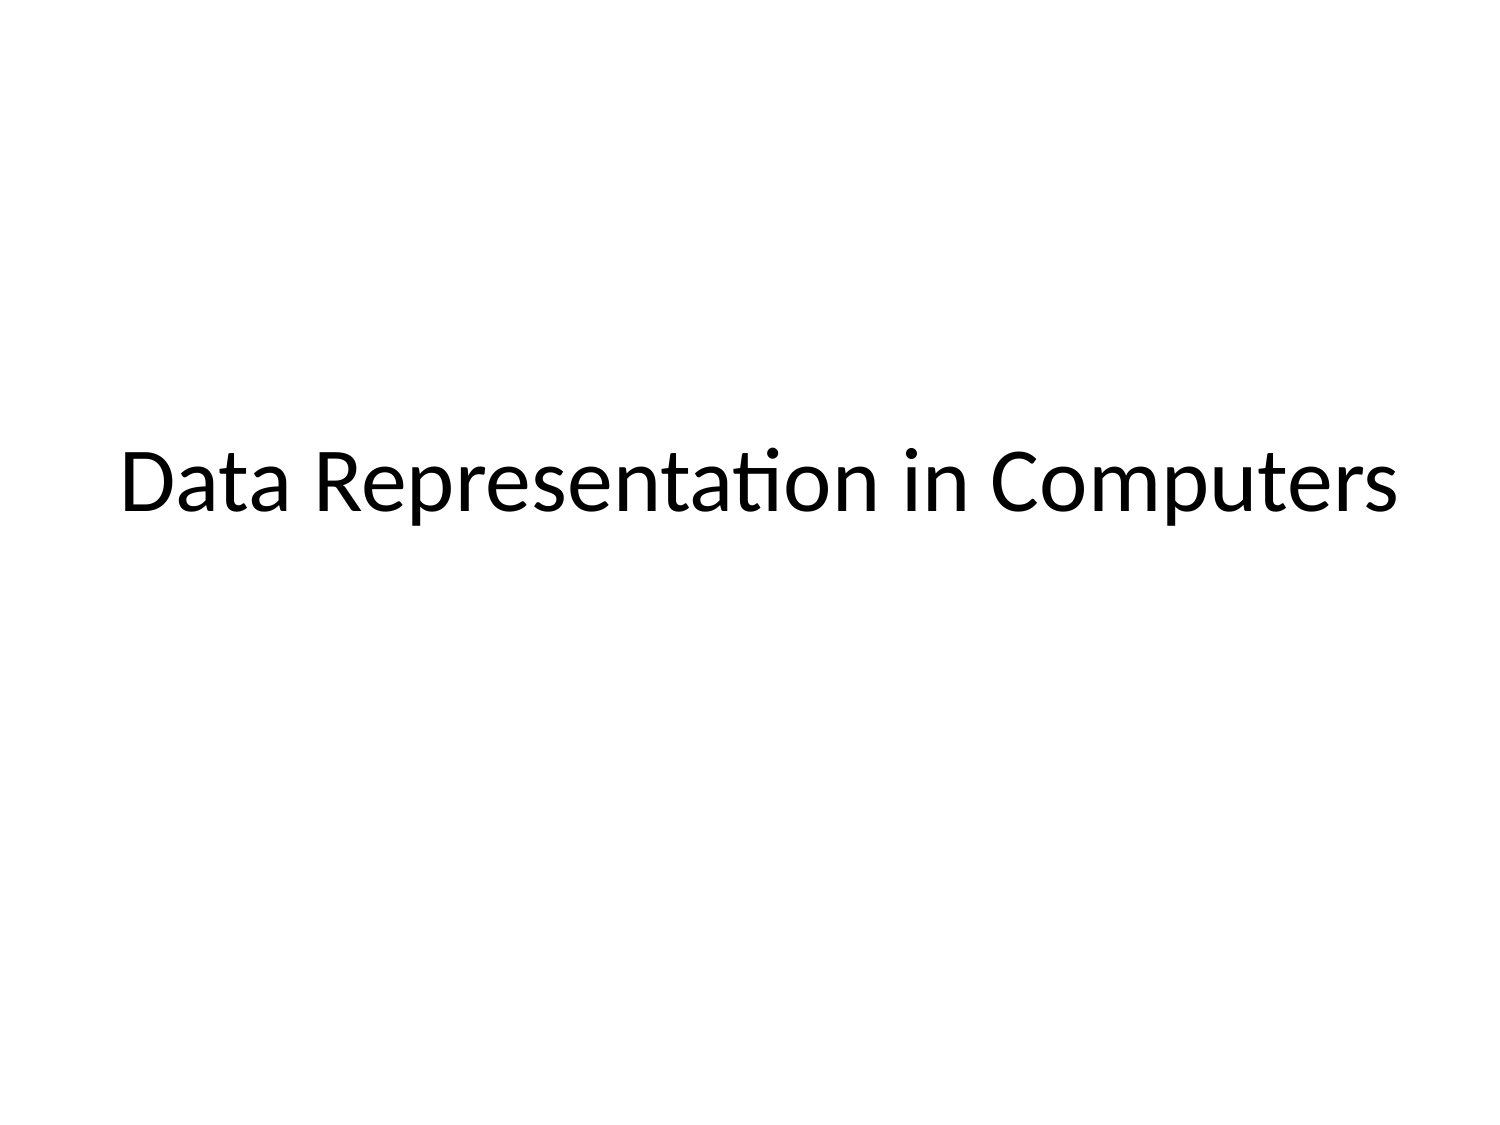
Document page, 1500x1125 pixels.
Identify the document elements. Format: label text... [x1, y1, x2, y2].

title Data Representation in Computers [85, 381, 1436, 569]
